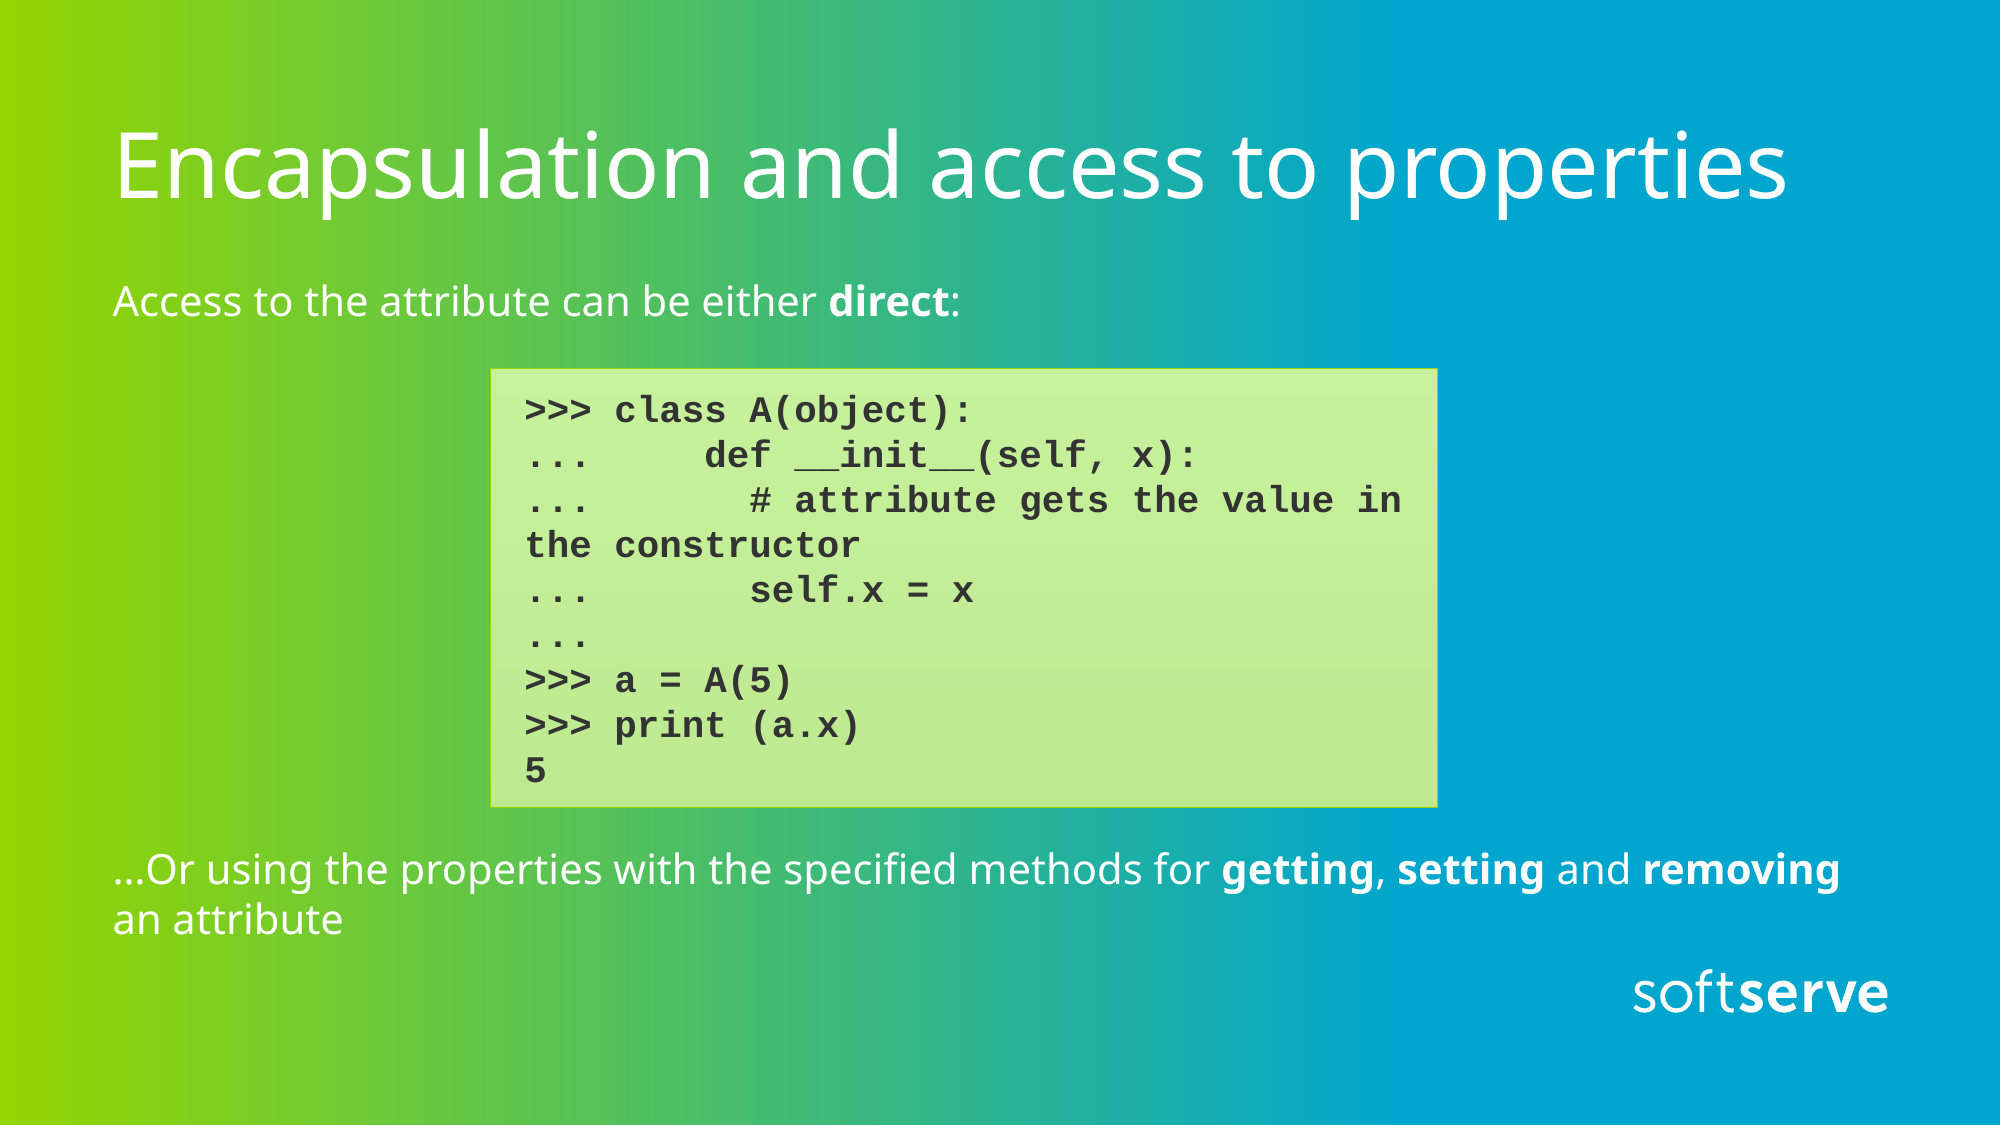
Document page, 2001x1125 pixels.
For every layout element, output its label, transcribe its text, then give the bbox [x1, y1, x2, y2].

text_box >>> class A(object): ... def __init__(self, x): ... # attribute gets the value in the constructor ... self.x = x ... >>> a = A(5) >>> print (a.x) 5 [490, 368, 1438, 808]
title Encapsulation and access to properties [112, 112, 1888, 225]
list Access to the attribute can be either direct: …Or using the properties with the specified methods for getting, setting and removing an attribute [112, 267, 1888, 1064]
